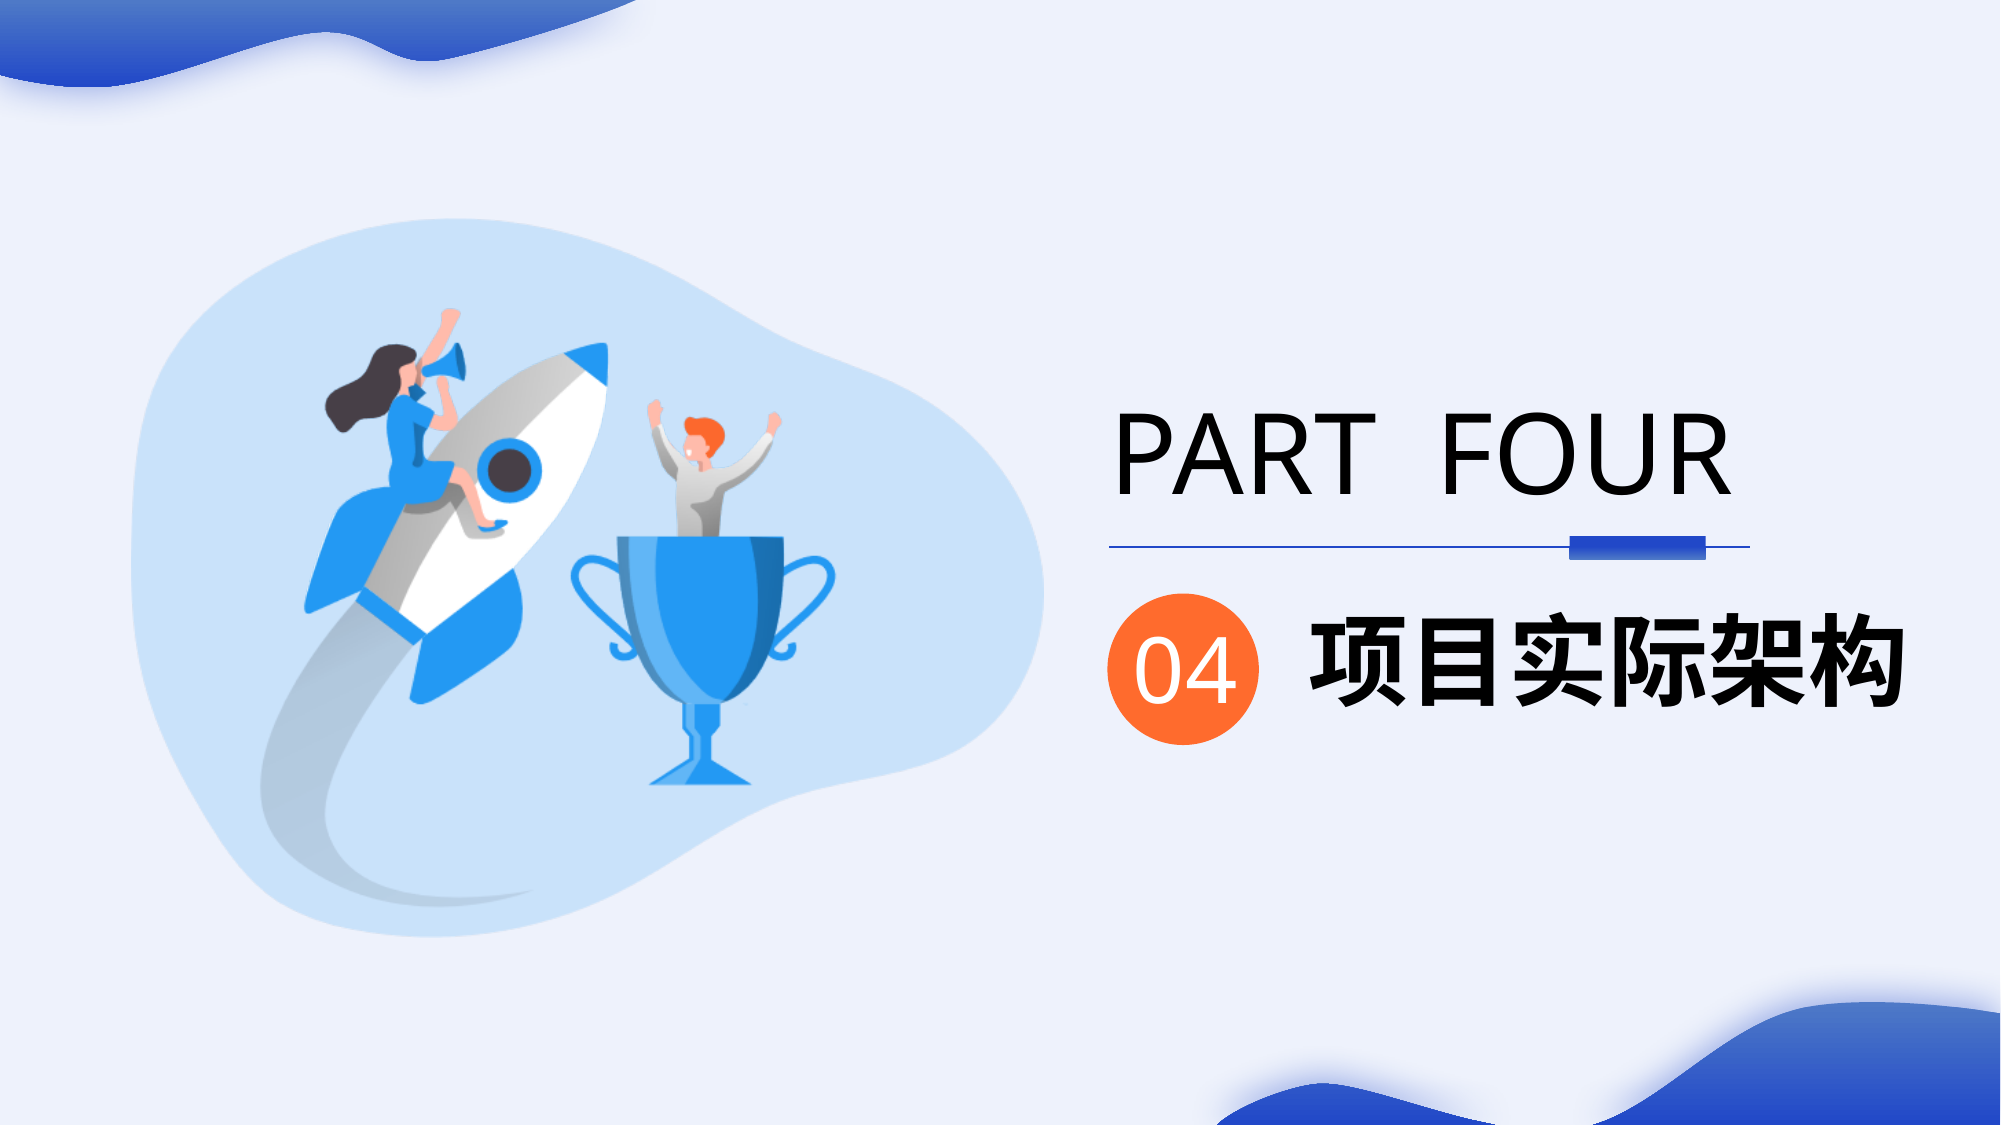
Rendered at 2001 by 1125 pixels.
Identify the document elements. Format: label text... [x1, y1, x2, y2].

text_box PART FOUR [1095, 374, 1795, 525]
picture [131, 218, 1044, 938]
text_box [1109, 536, 1750, 560]
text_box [1107, 593, 1270, 746]
text_box 项目实际架构 [1258, 590, 1958, 726]
